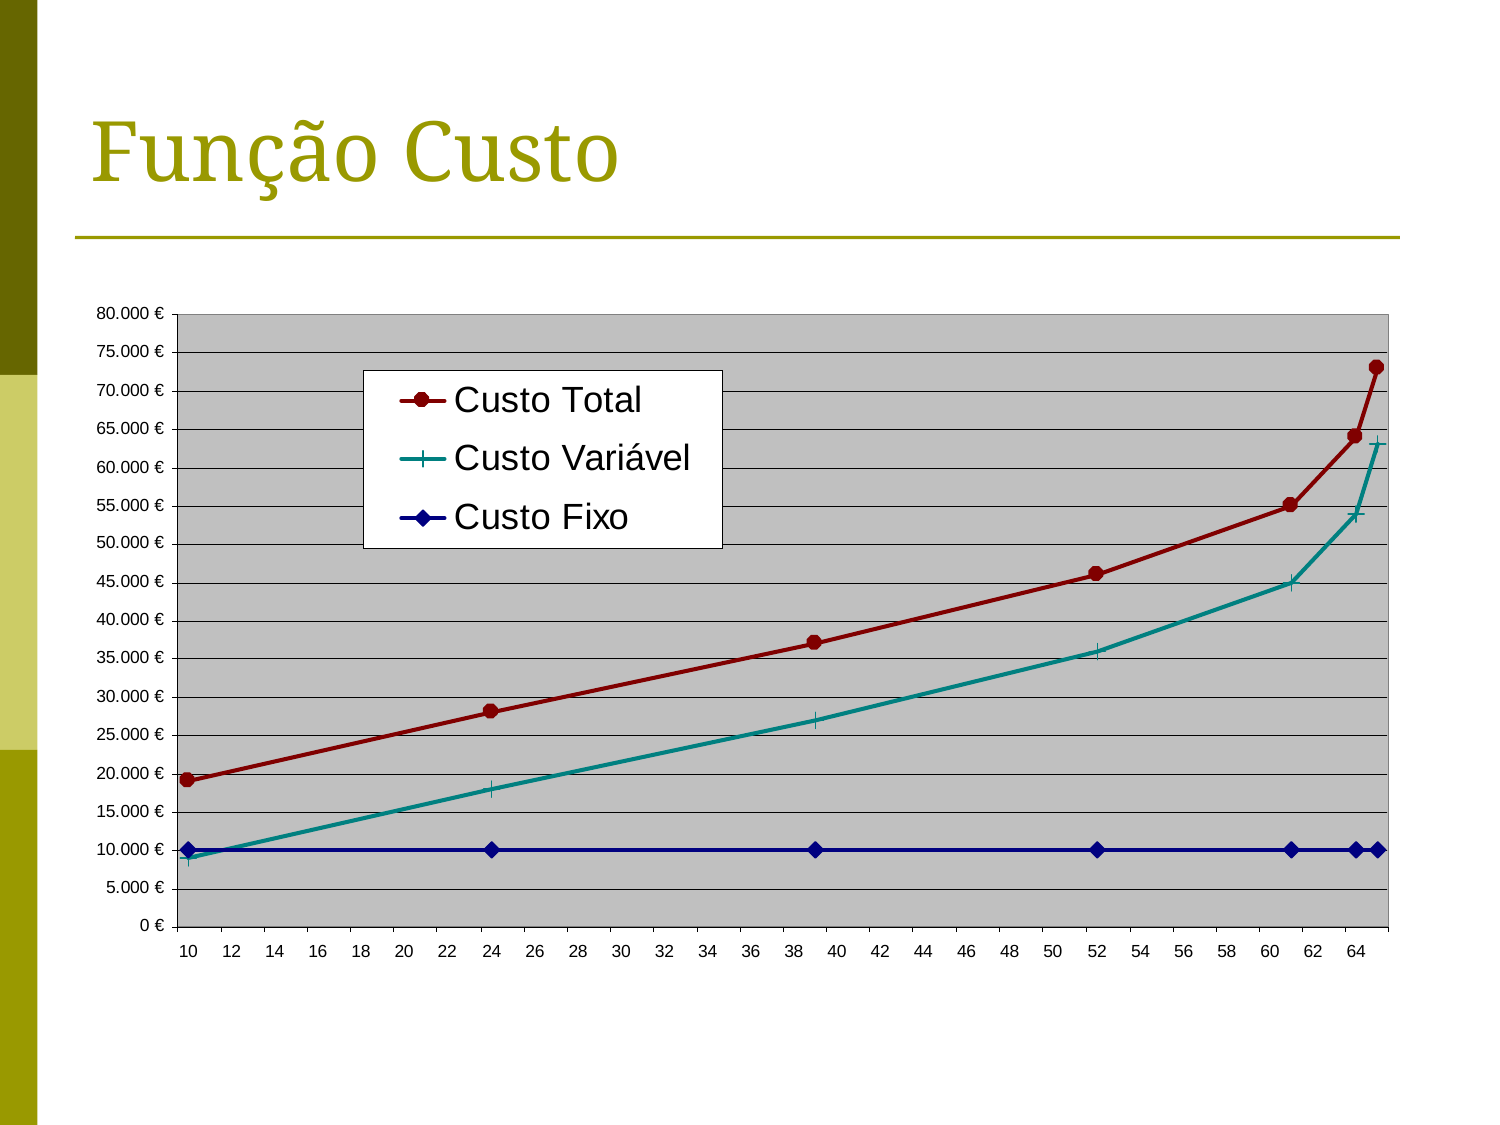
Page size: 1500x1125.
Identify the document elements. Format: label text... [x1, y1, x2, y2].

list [74, 279, 1426, 989]
title Função Custo [75, 19, 1425, 207]
